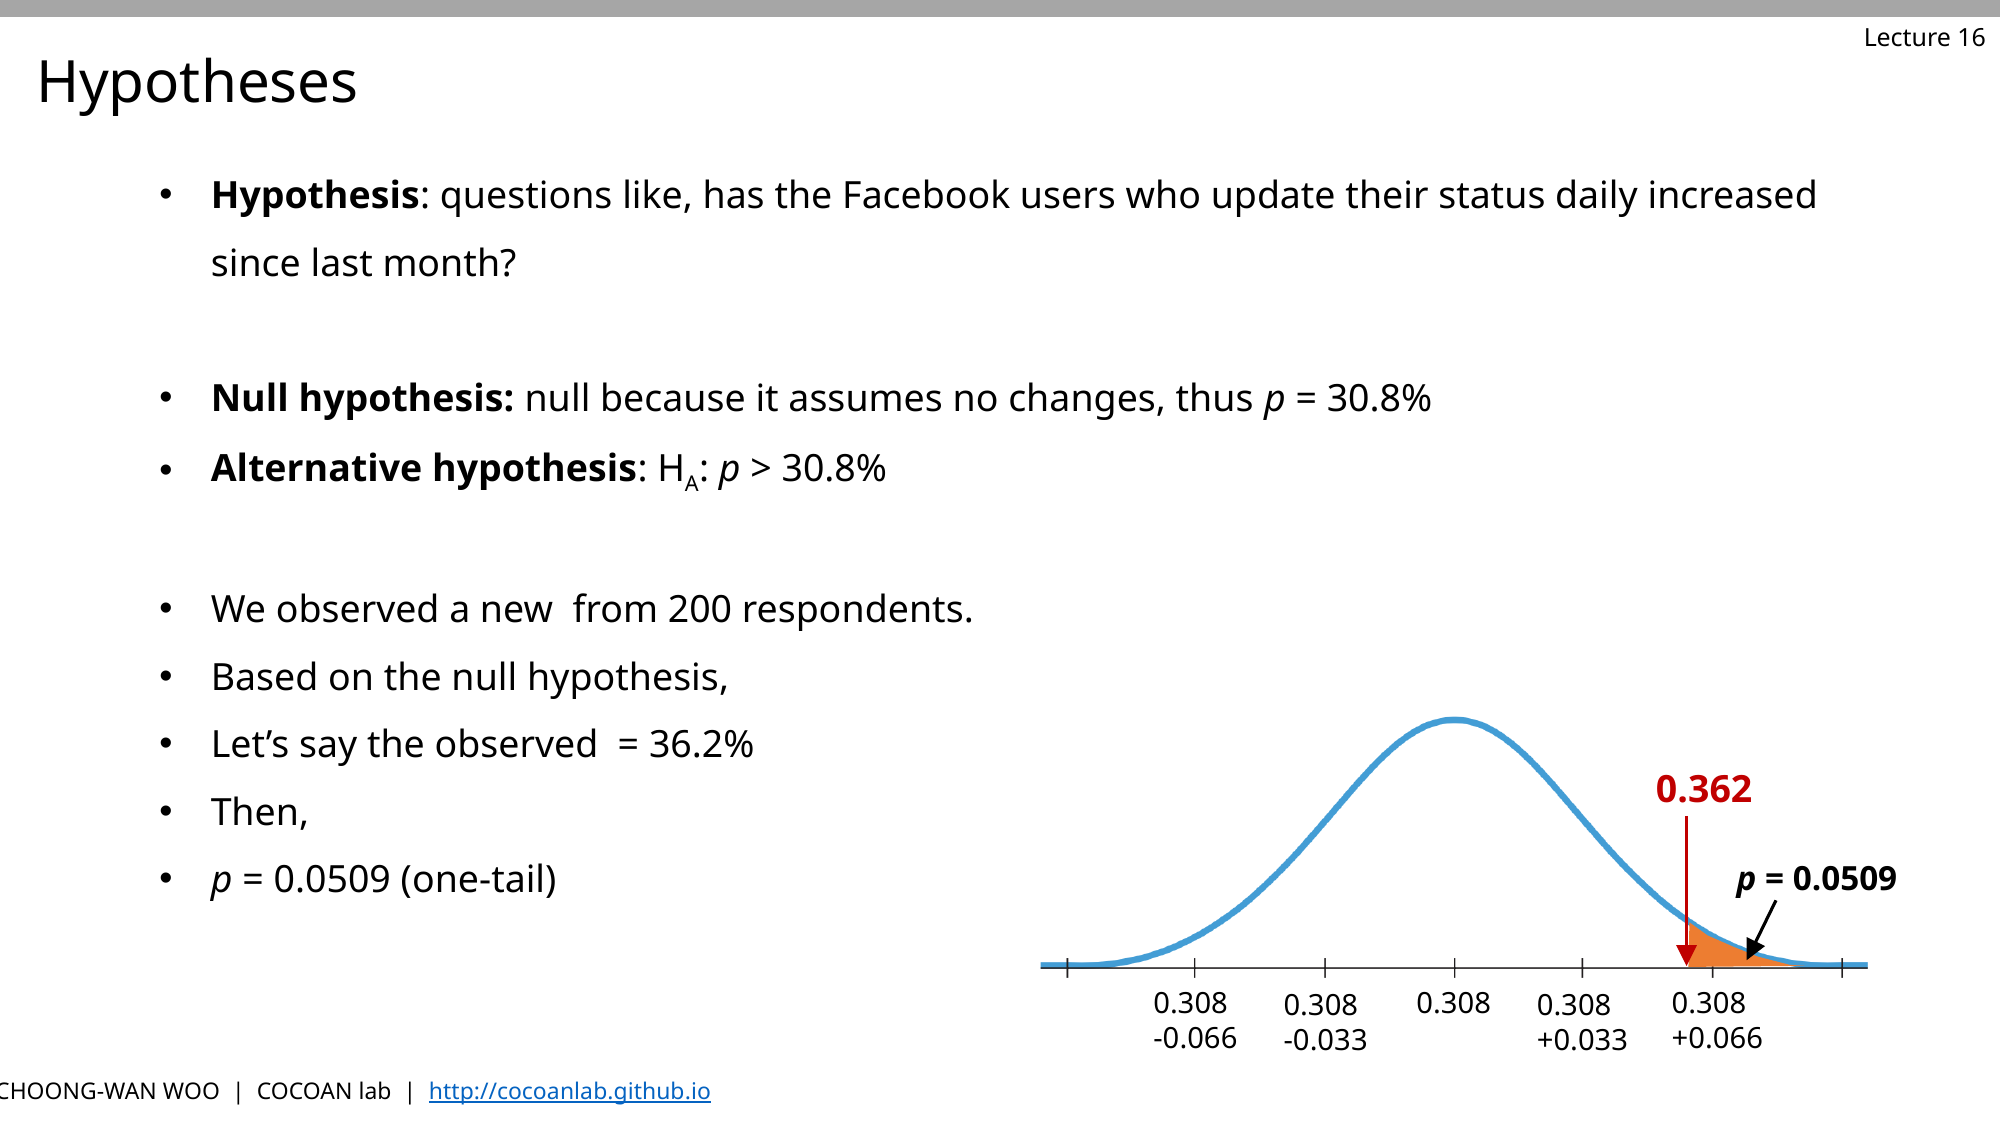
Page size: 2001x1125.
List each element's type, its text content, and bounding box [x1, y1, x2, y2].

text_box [1724, 849, 1910, 961]
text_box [1641, 757, 1776, 966]
text_box [0, 0, 2000, 18]
text_box Hypotheses [21, 36, 374, 122]
text_box CHOONG-WAN WOO | COCOAN lab | http://cocoanlab.github.io [0, 1069, 727, 1116]
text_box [990, 683, 1994, 1065]
text_box Lecture 16 [1623, 13, 2000, 59]
